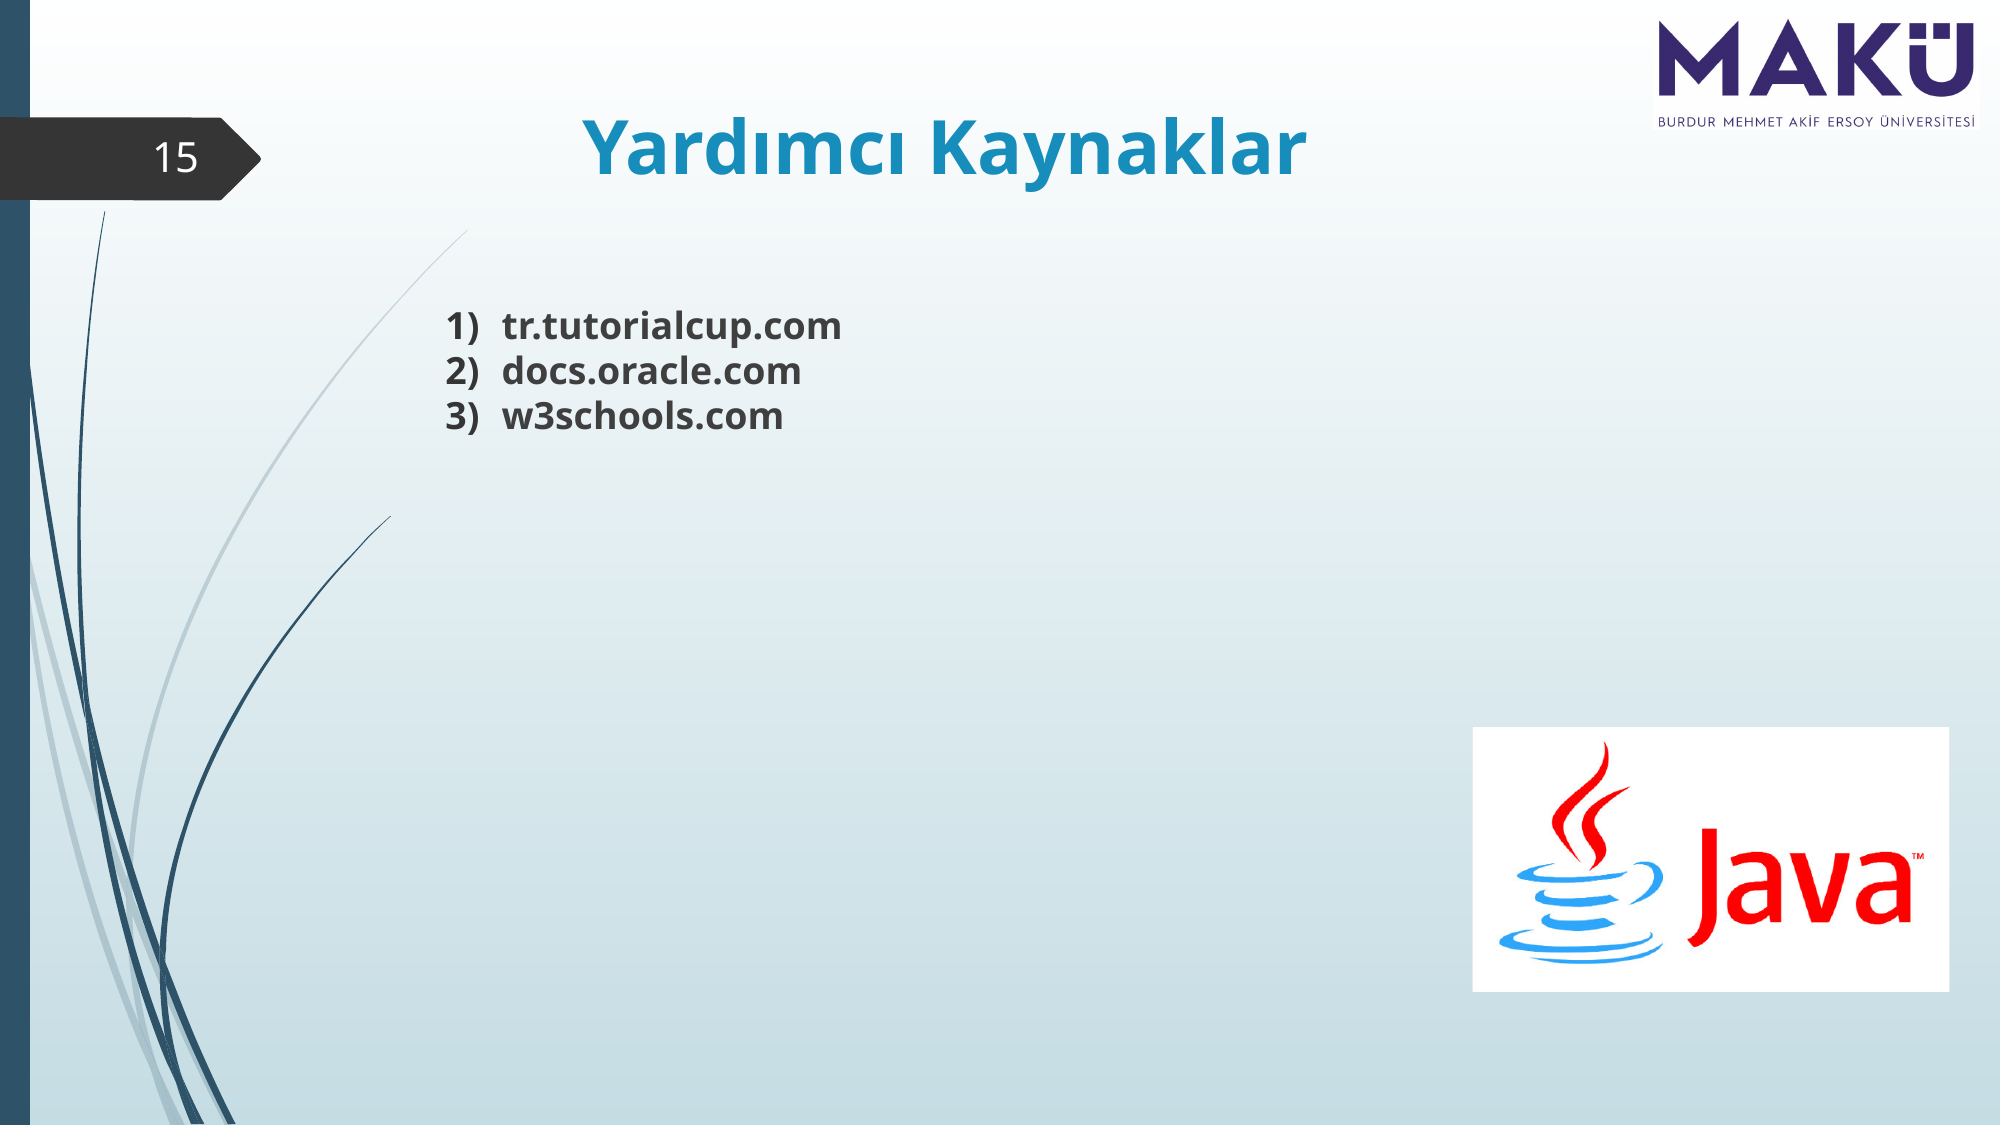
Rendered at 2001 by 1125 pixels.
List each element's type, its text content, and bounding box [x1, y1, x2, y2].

list tr.tutorialcup.com docs.oracle.com w3schools.com [430, 294, 1893, 915]
title Yardımcı Kaynaklar [215, 92, 1677, 303]
picture [1472, 727, 1950, 992]
picture [1652, 16, 1981, 130]
slide_number 15 [87, 129, 216, 190]
